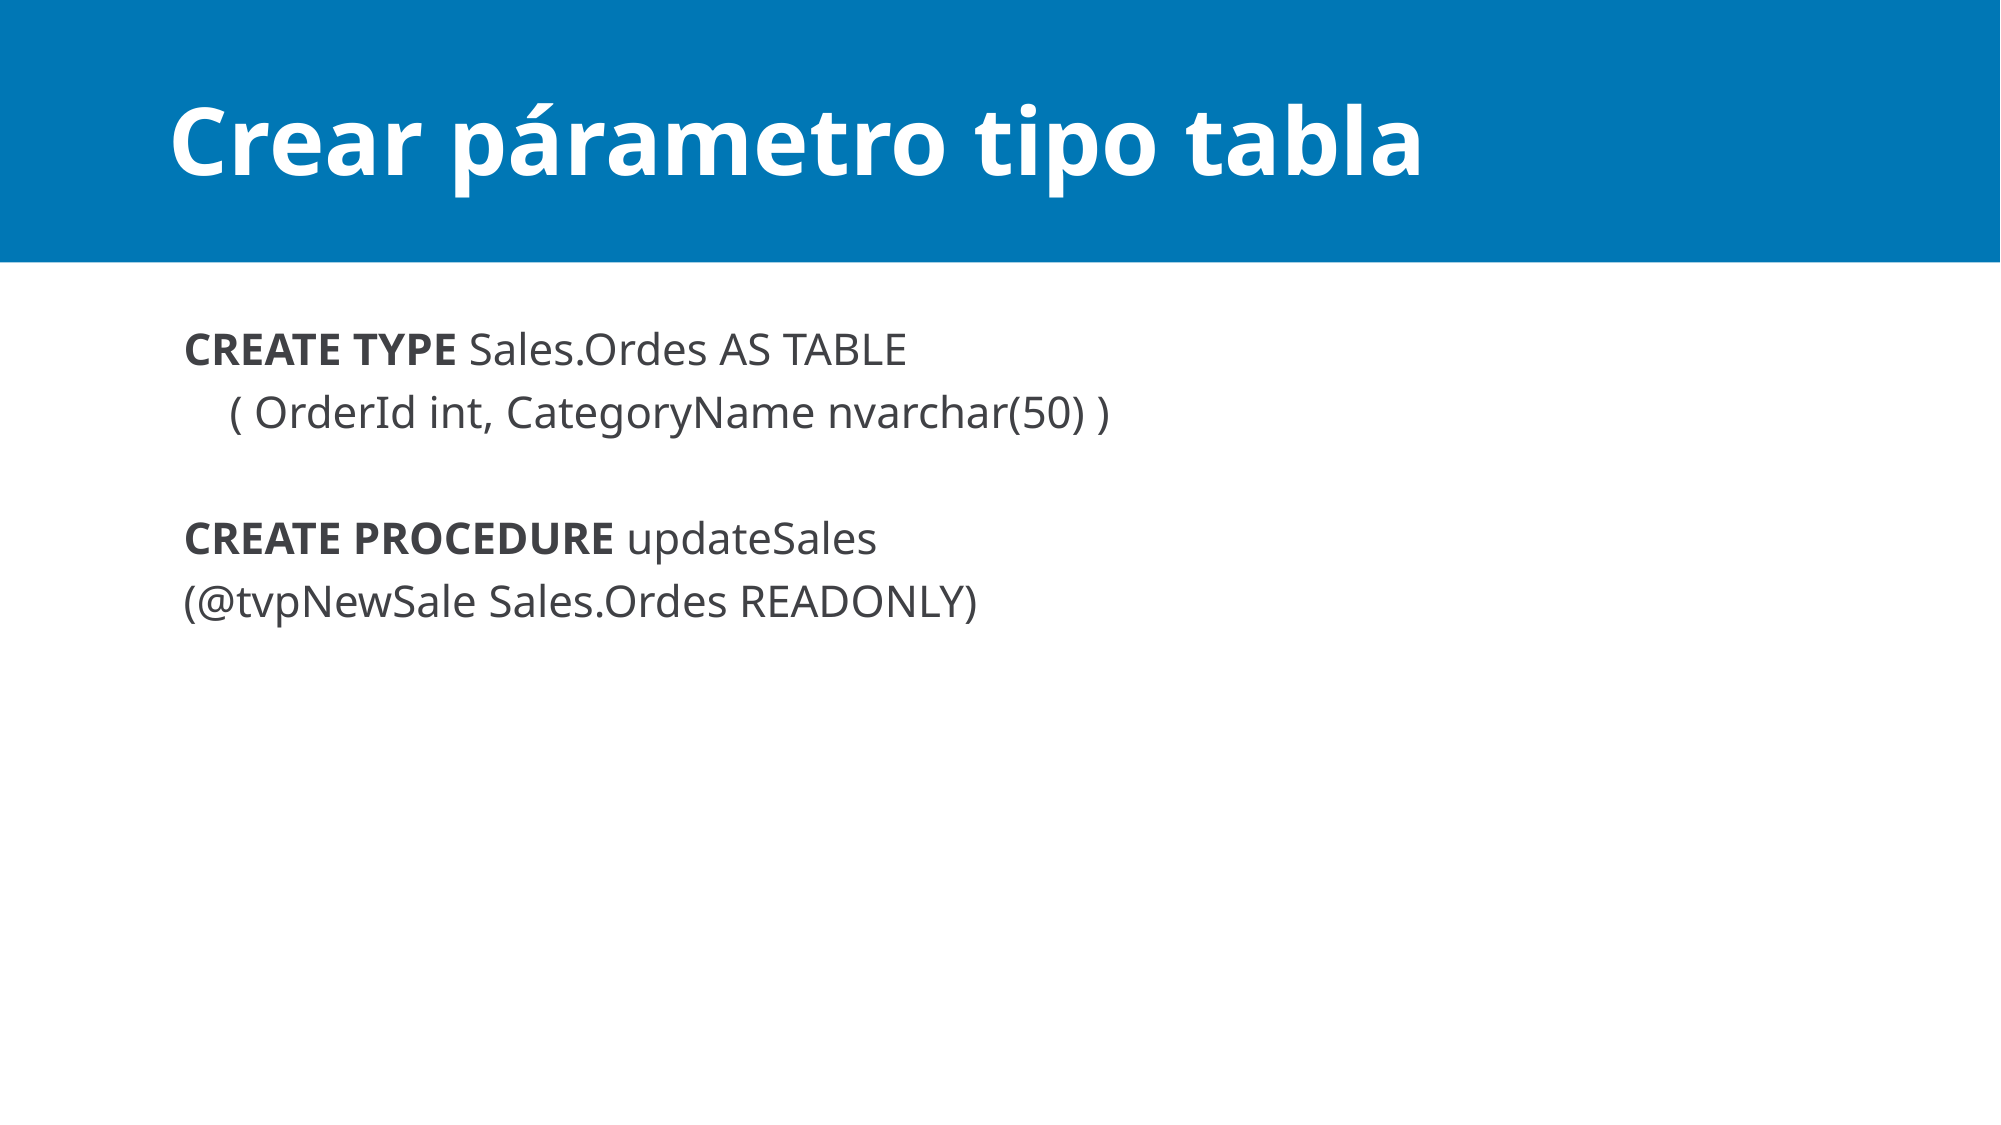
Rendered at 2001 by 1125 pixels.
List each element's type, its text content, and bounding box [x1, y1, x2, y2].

list CREATE TYPE Sales.Ordes AS TABLE ( OrderId int, CategoryName nvarchar(50) ) CREATE PROCEDURE updateSales (@tvpNewSale Sales.Ordes READONLY) [168, 314, 1844, 1015]
title Crear párametro tipo tabla [153, 36, 1847, 254]
